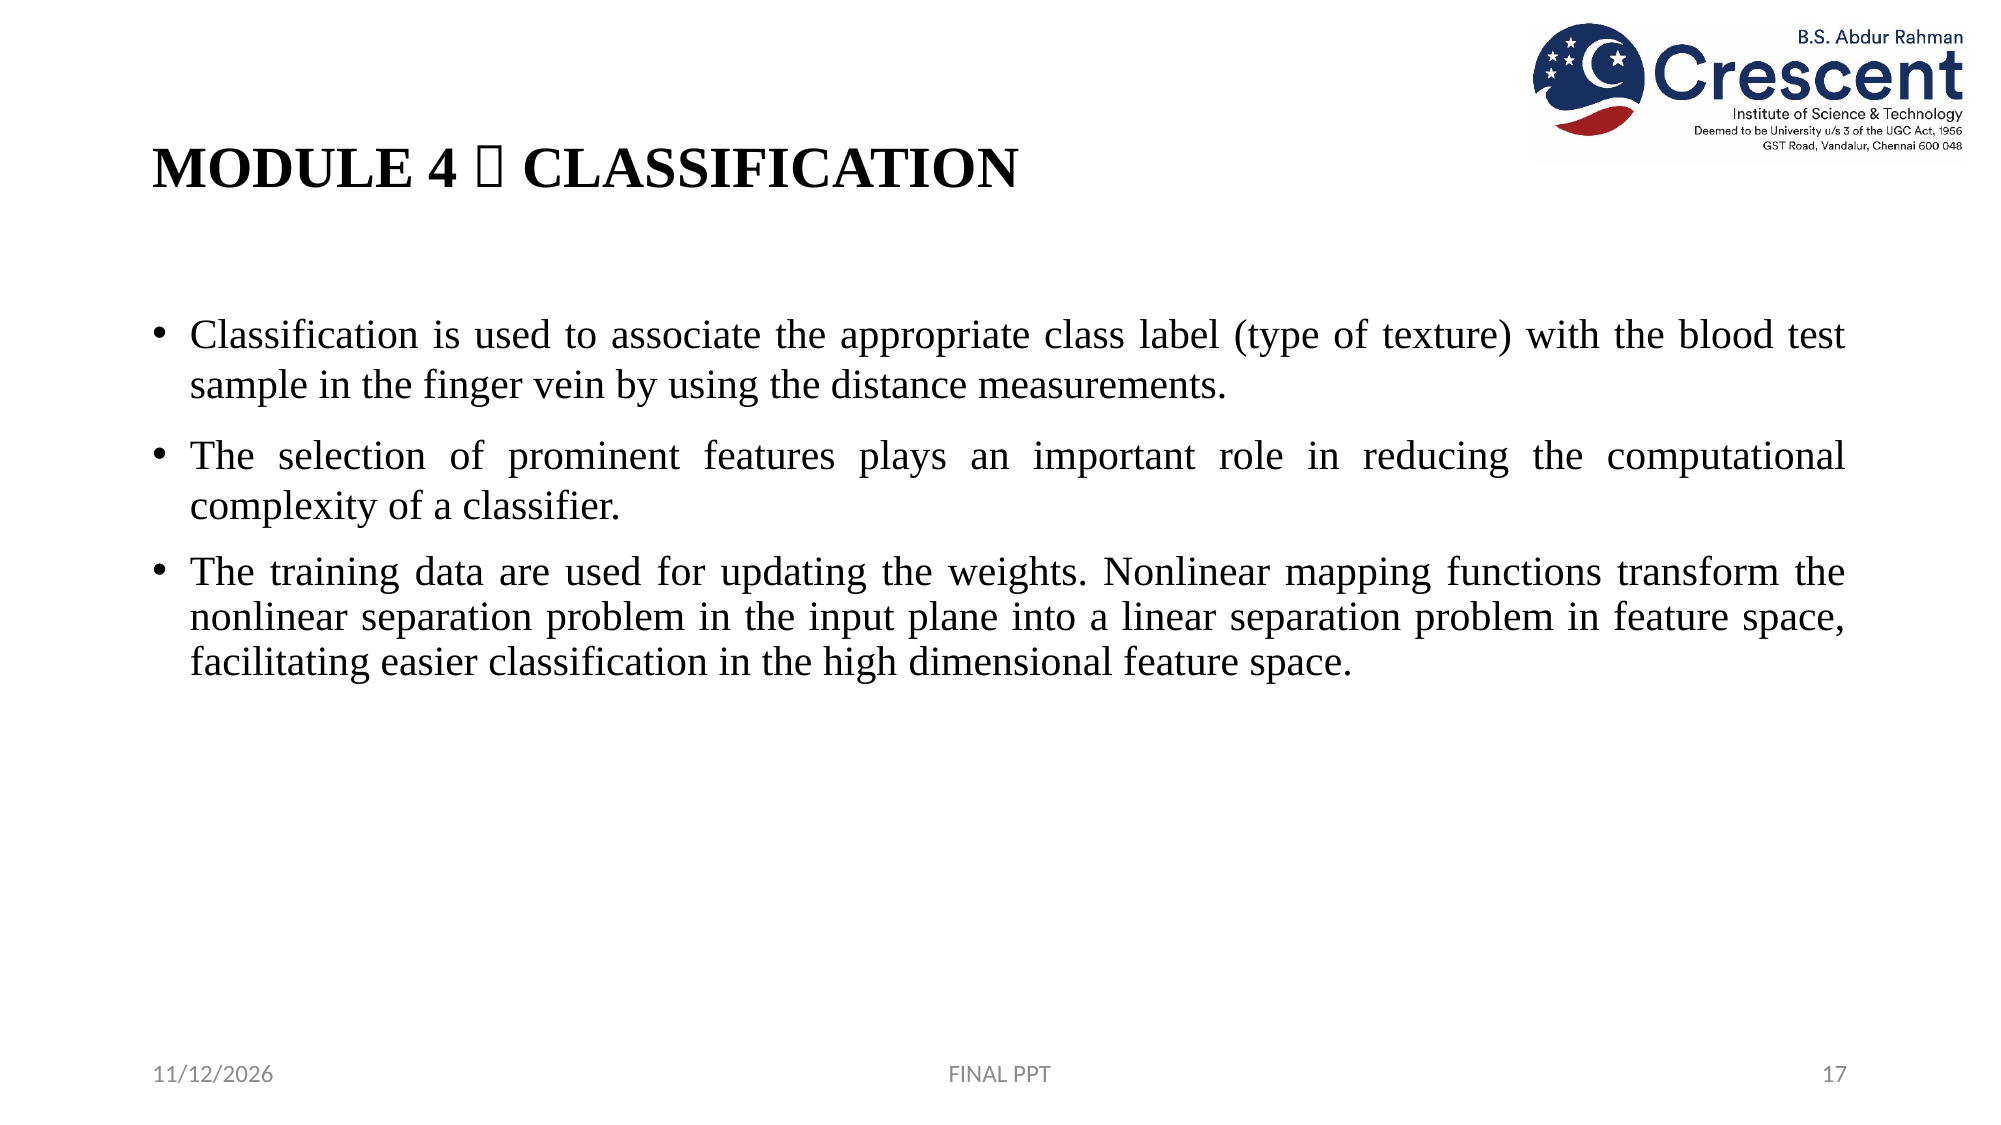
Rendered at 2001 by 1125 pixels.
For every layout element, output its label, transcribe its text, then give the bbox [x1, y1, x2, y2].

title MODULE 4  CLASSIFICATION [137, 59, 1863, 278]
slide_number 17 [1412, 1042, 1863, 1103]
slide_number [137, 1042, 588, 1103]
picture [1533, 22, 1967, 165]
footer FINAL PPT [662, 1042, 1338, 1103]
list Classification is used to associate the appropriate class label (type of texture) with the blood test sample in the finger vein by using the distance measurements. The selection of prominent features plays an important role in reducing the computational complexity of a classifier. The training data are used for updating the weights. Nonlinear mapping functions transform the nonlinear separation problem in the input plane into a linear separation problem in feature space, facilitating easier classification in the high dimensional feature space. [137, 299, 1863, 1014]
